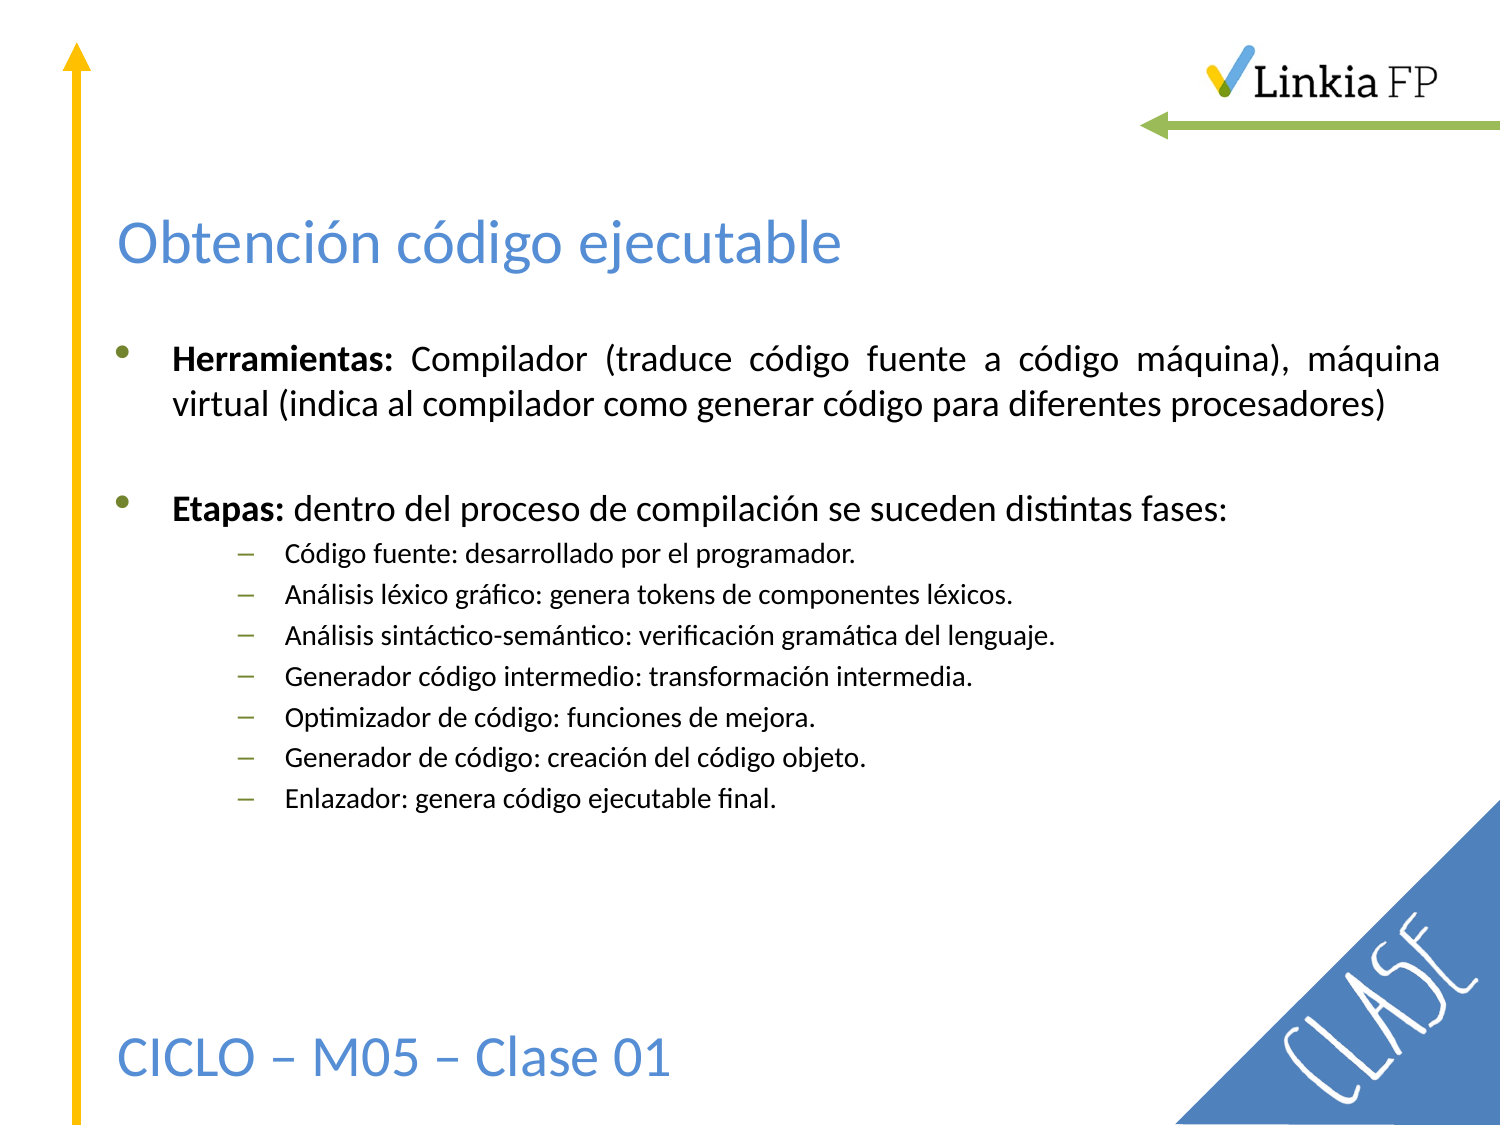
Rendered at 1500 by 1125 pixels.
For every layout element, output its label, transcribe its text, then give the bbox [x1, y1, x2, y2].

picture [1198, 42, 1449, 99]
list CICLO – M05 – Clase 01 [103, 1011, 703, 1098]
picture [1270, 902, 1490, 1120]
title Obtención código ejecutable [103, 174, 1459, 303]
list Herramientas: Compilador (traduce código fuente a código máquina), máquina virtual (indica al compilador como generar código para diferentes procesadores) Etapas: dentro del proceso de compilación se suceden distintas fases: Código fuente: desarrollado por el programador. Análisis léxico gráfico: genera tokens de componentes léxicos. Análisis sintáctico-semántico: verificación gramática del lenguaje. Generador código intermedio: transformación intermedia. Optimizador de código: funciones de mejora. Generador de código: creación del código objeto. Enlazador: genera código ejecutable final. [100, 326, 1457, 894]
